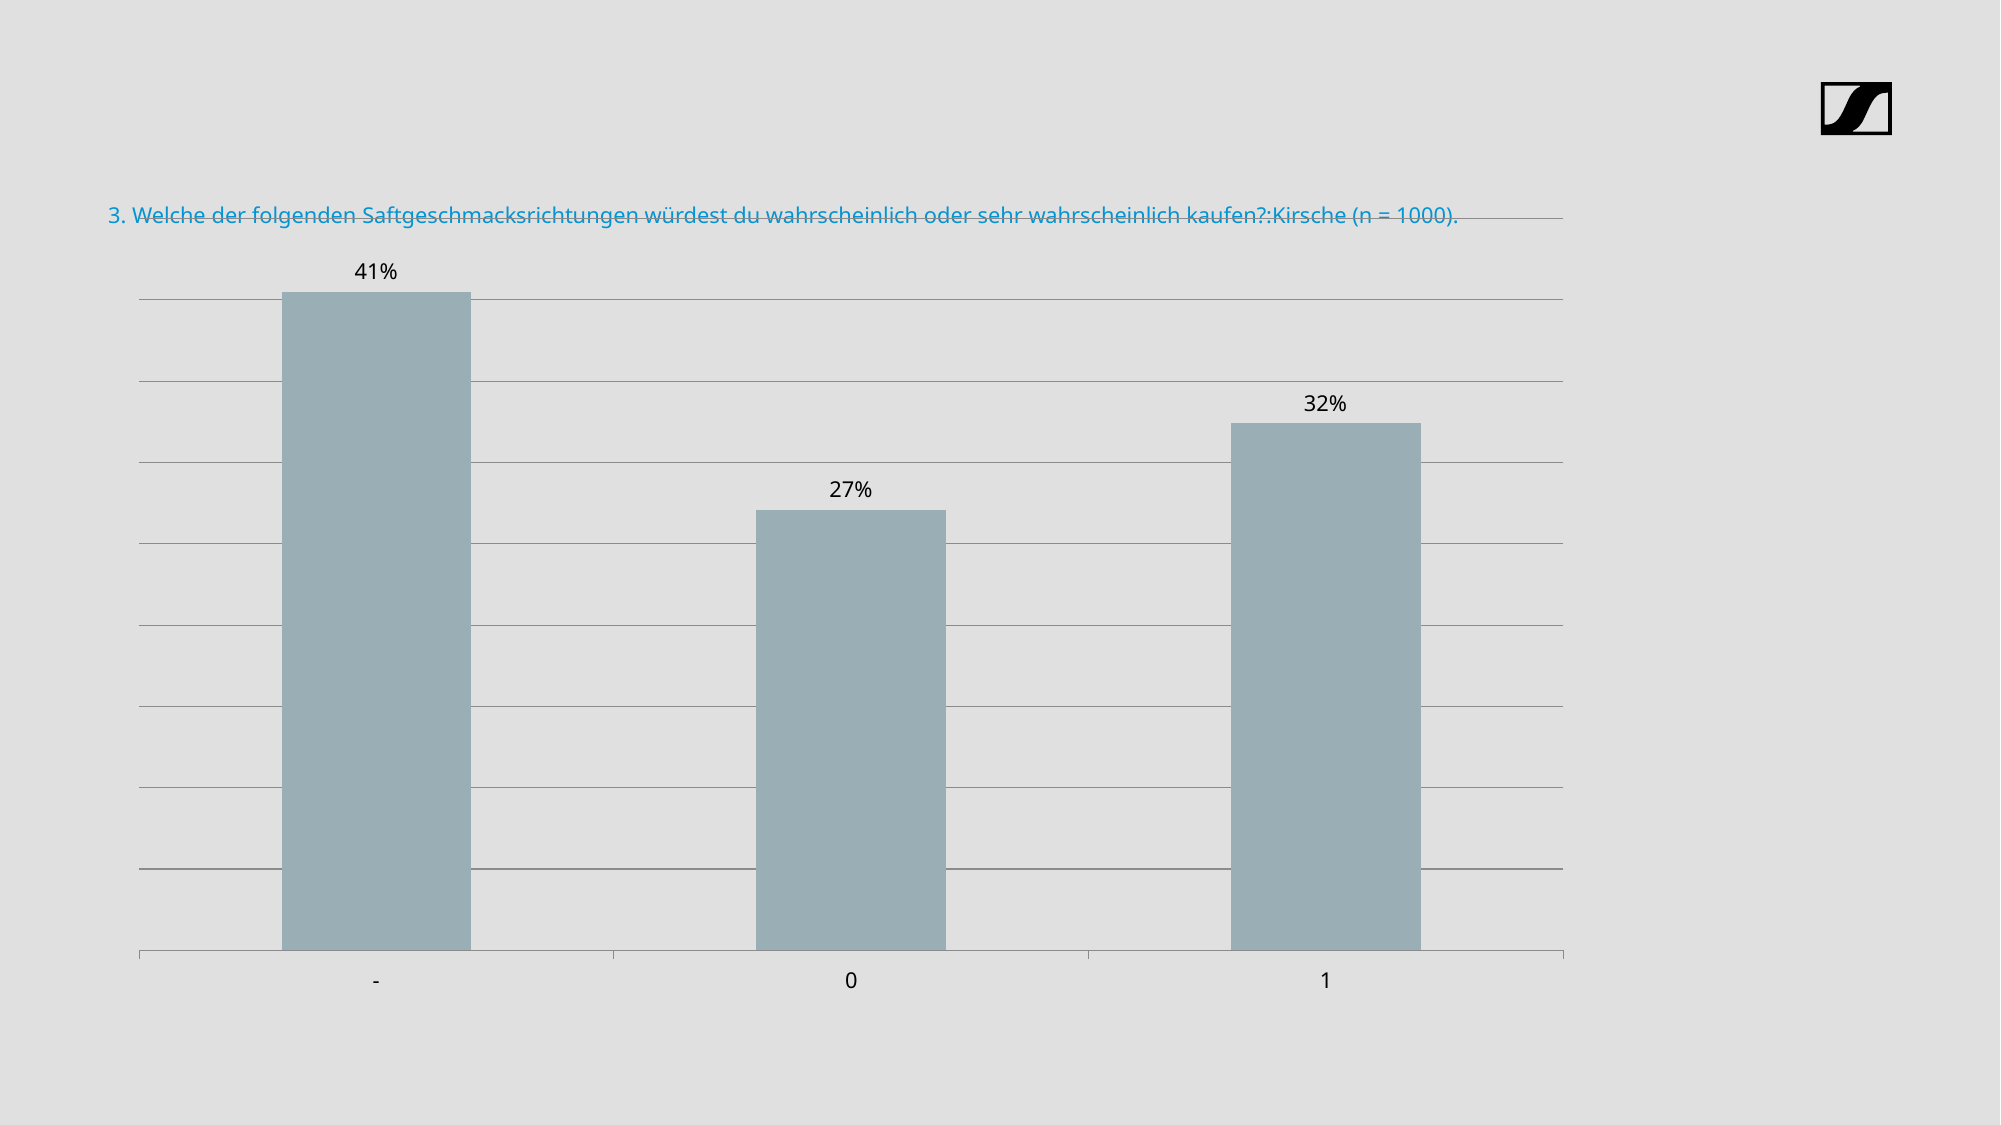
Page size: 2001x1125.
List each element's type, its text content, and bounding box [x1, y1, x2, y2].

chart [109, 202, 1593, 1011]
list 3. Welche der folgenden Saftgeschmacksrichtungen würdest du wahrscheinlich oder sehr wahrscheinlich kaufen?:Kirsche (n = 1000). [108, 196, 1585, 1012]
